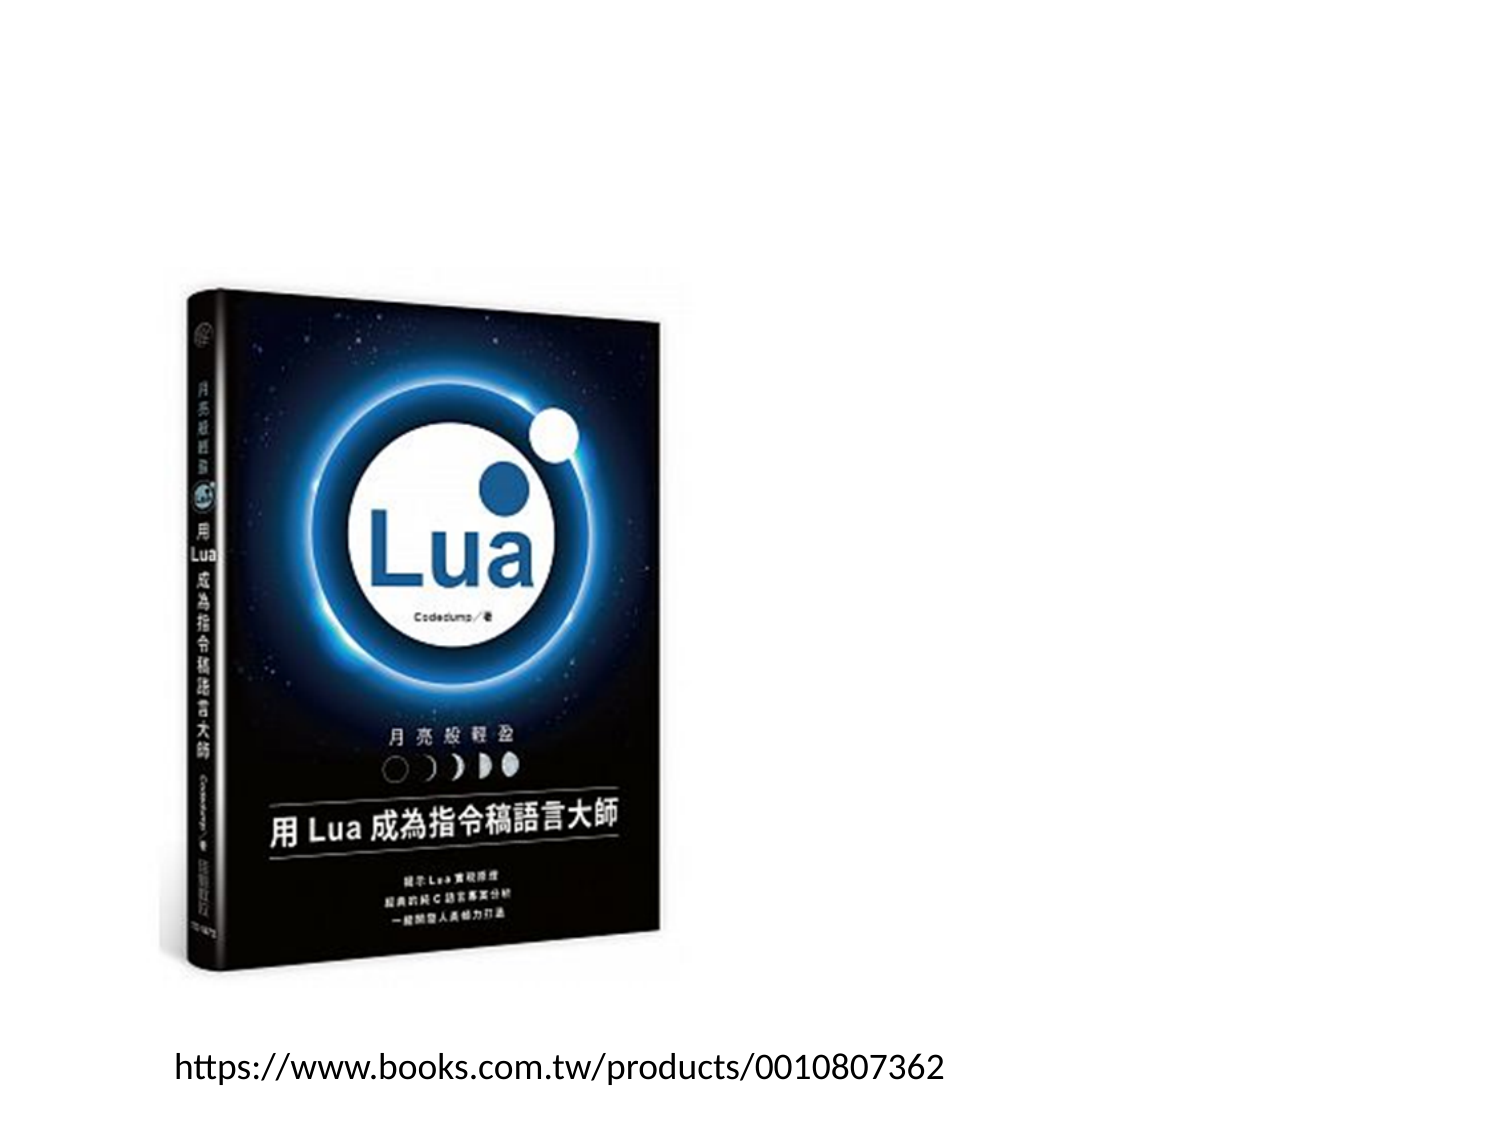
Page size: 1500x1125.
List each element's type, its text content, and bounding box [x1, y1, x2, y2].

text_box https://www.books.com.tw/products/0010807362 [159, 1034, 1010, 1095]
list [64, 266, 787, 988]
